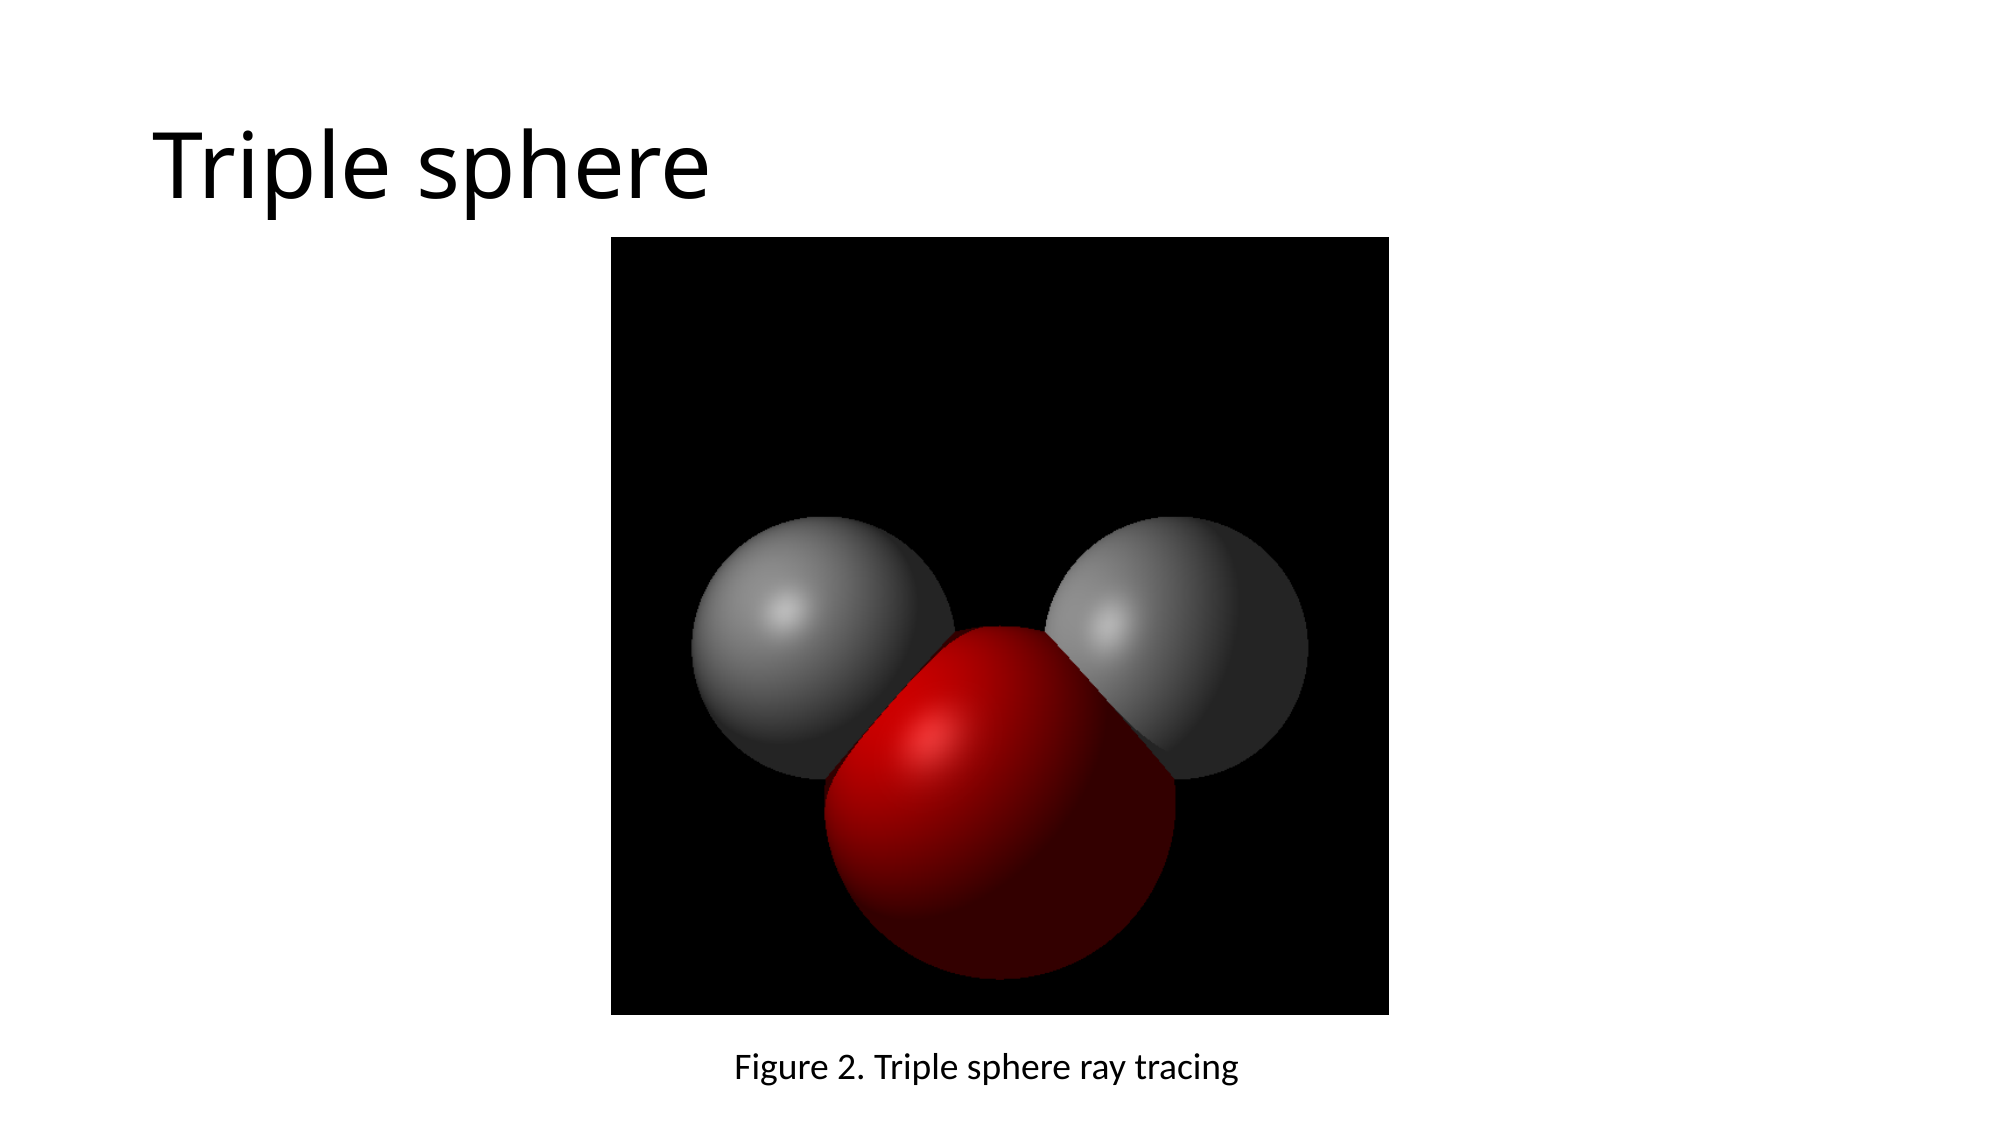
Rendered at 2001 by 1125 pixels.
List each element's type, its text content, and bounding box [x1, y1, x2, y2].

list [611, 237, 1389, 1016]
text_box Figure 2. Triple sphere ray tracing [719, 1034, 1281, 1095]
title Triple sphere [137, 59, 1863, 278]
